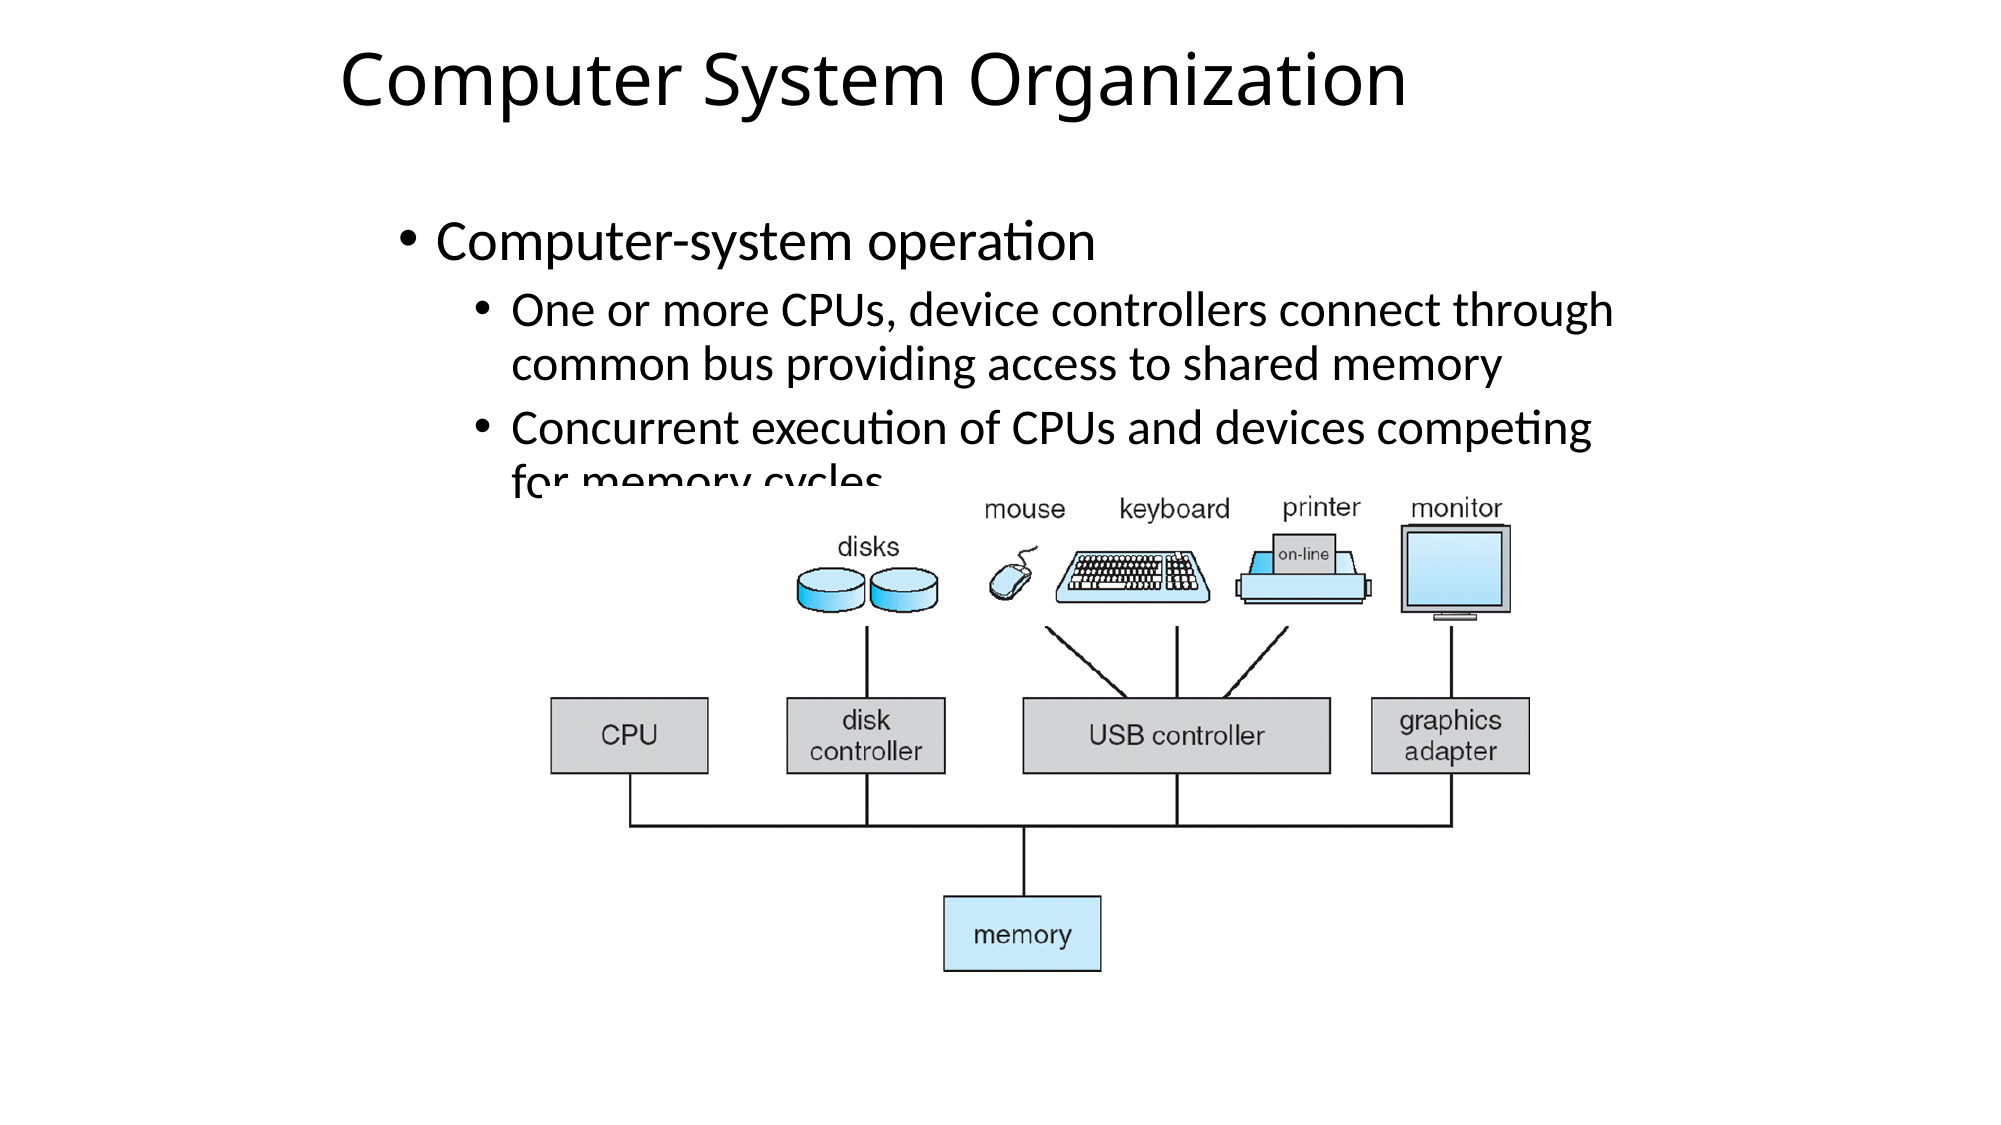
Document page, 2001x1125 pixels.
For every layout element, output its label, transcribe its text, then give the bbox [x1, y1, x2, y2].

title Computer System Organization [324, 35, 1675, 130]
list Computer-system operation One or more CPUs, device controllers connect through common bus providing access to shared memory Concurrent execution of CPUs and devices competing for memory cycles [383, 202, 1631, 946]
picture [542, 486, 1537, 978]
